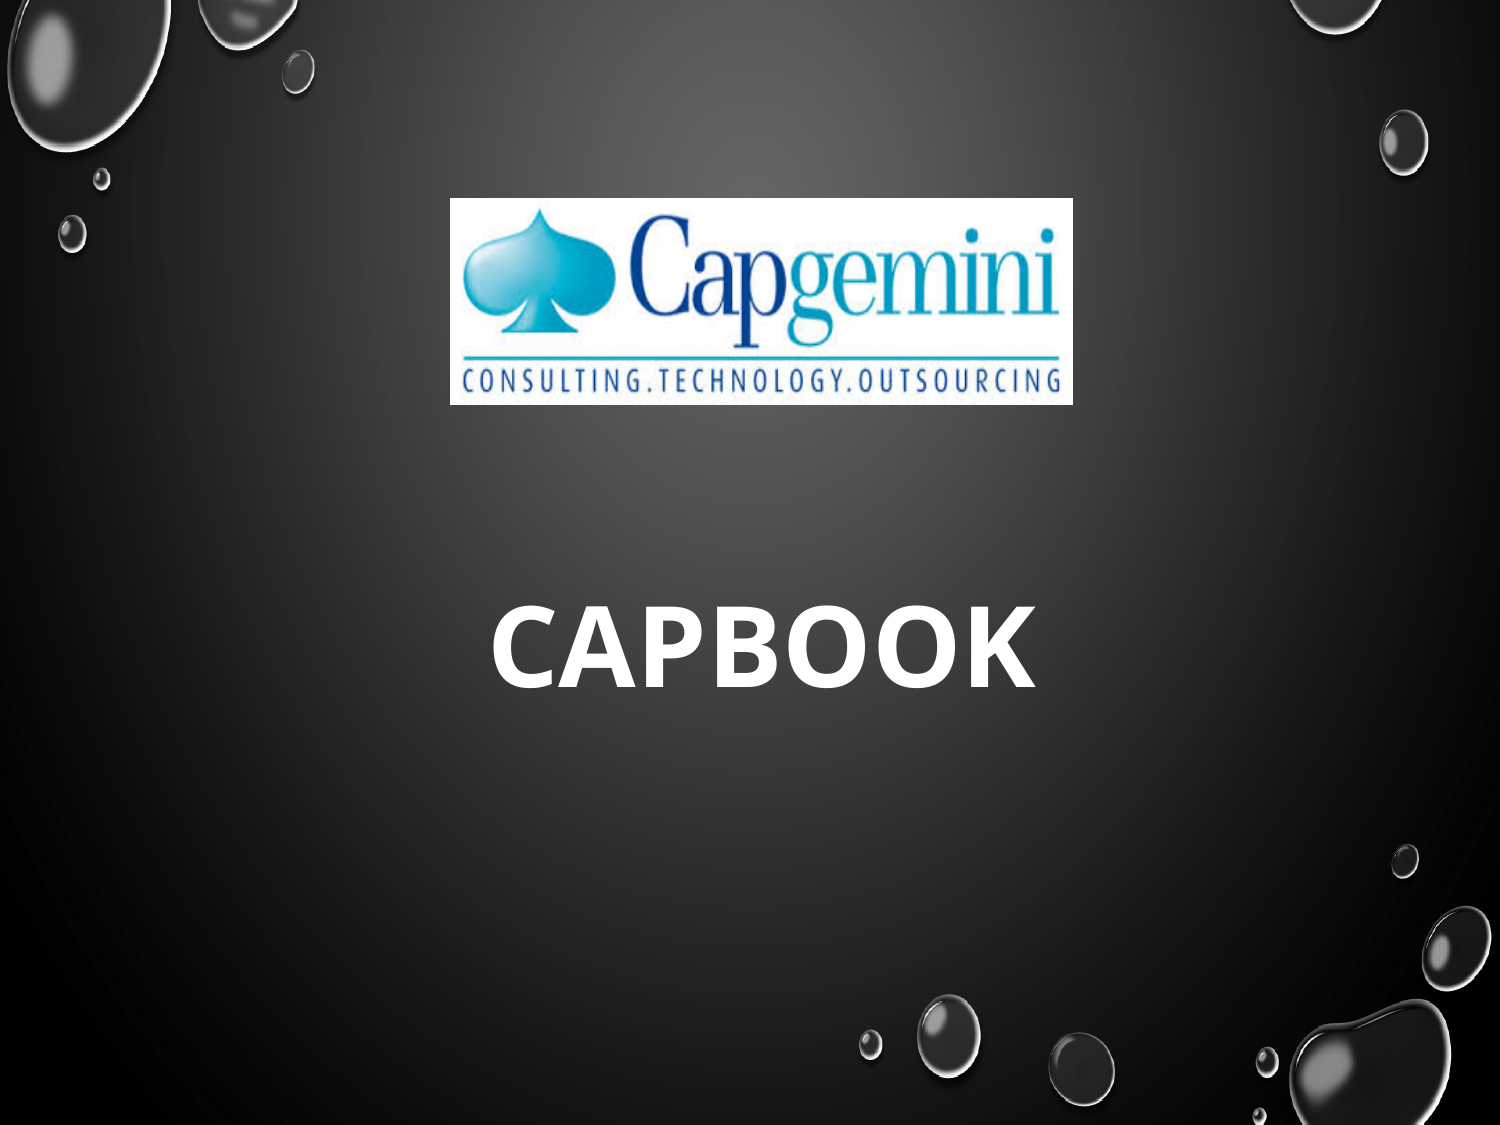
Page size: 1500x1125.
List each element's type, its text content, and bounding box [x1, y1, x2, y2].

title CAPBOOK [124, 520, 1400, 782]
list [450, 198, 1073, 406]
picture [0, 0, 1500, 1125]
